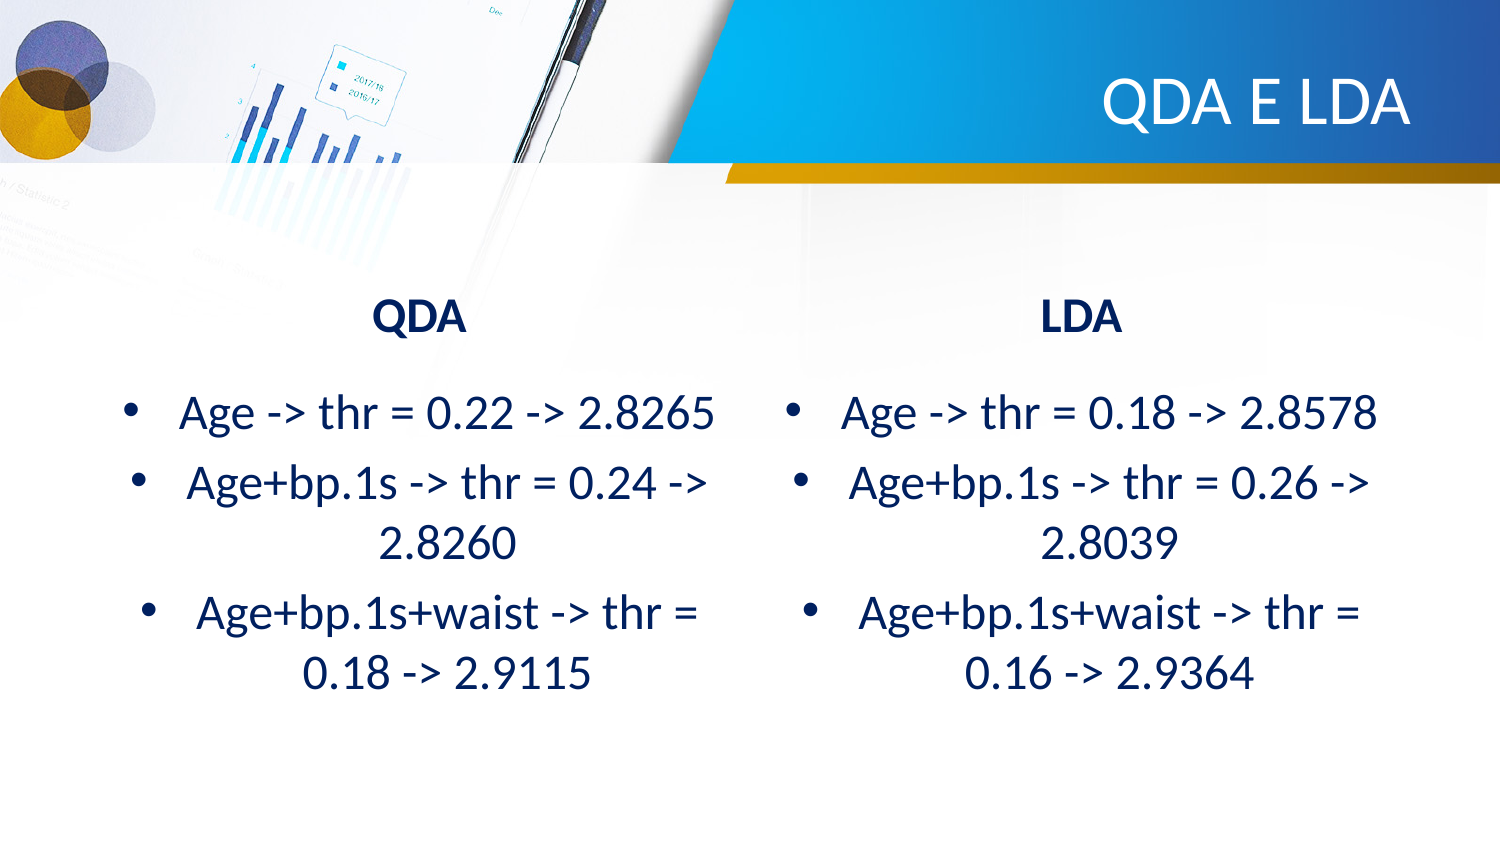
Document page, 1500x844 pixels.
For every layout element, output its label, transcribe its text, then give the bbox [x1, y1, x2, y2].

list Age -> thr = 0.18 -> 2.8578 Age+bp.1s -> thr = 0.26 -> 2.8039 Age+bp.1s+waist -> thr = 0.16 -> 2.9364 [750, 371, 1413, 723]
title QDA E LDA [73, 46, 1427, 147]
list QDA [88, 271, 750, 351]
list Age -> thr = 0.22 -> 2.8265 Age+bp.1s -> thr = 0.24 -> 2.8260 Age+bp.1s+waist -> thr = 0.18 -> 2.9115 [88, 371, 750, 723]
picture [0, 0, 1500, 844]
list LDA [750, 271, 1413, 351]
